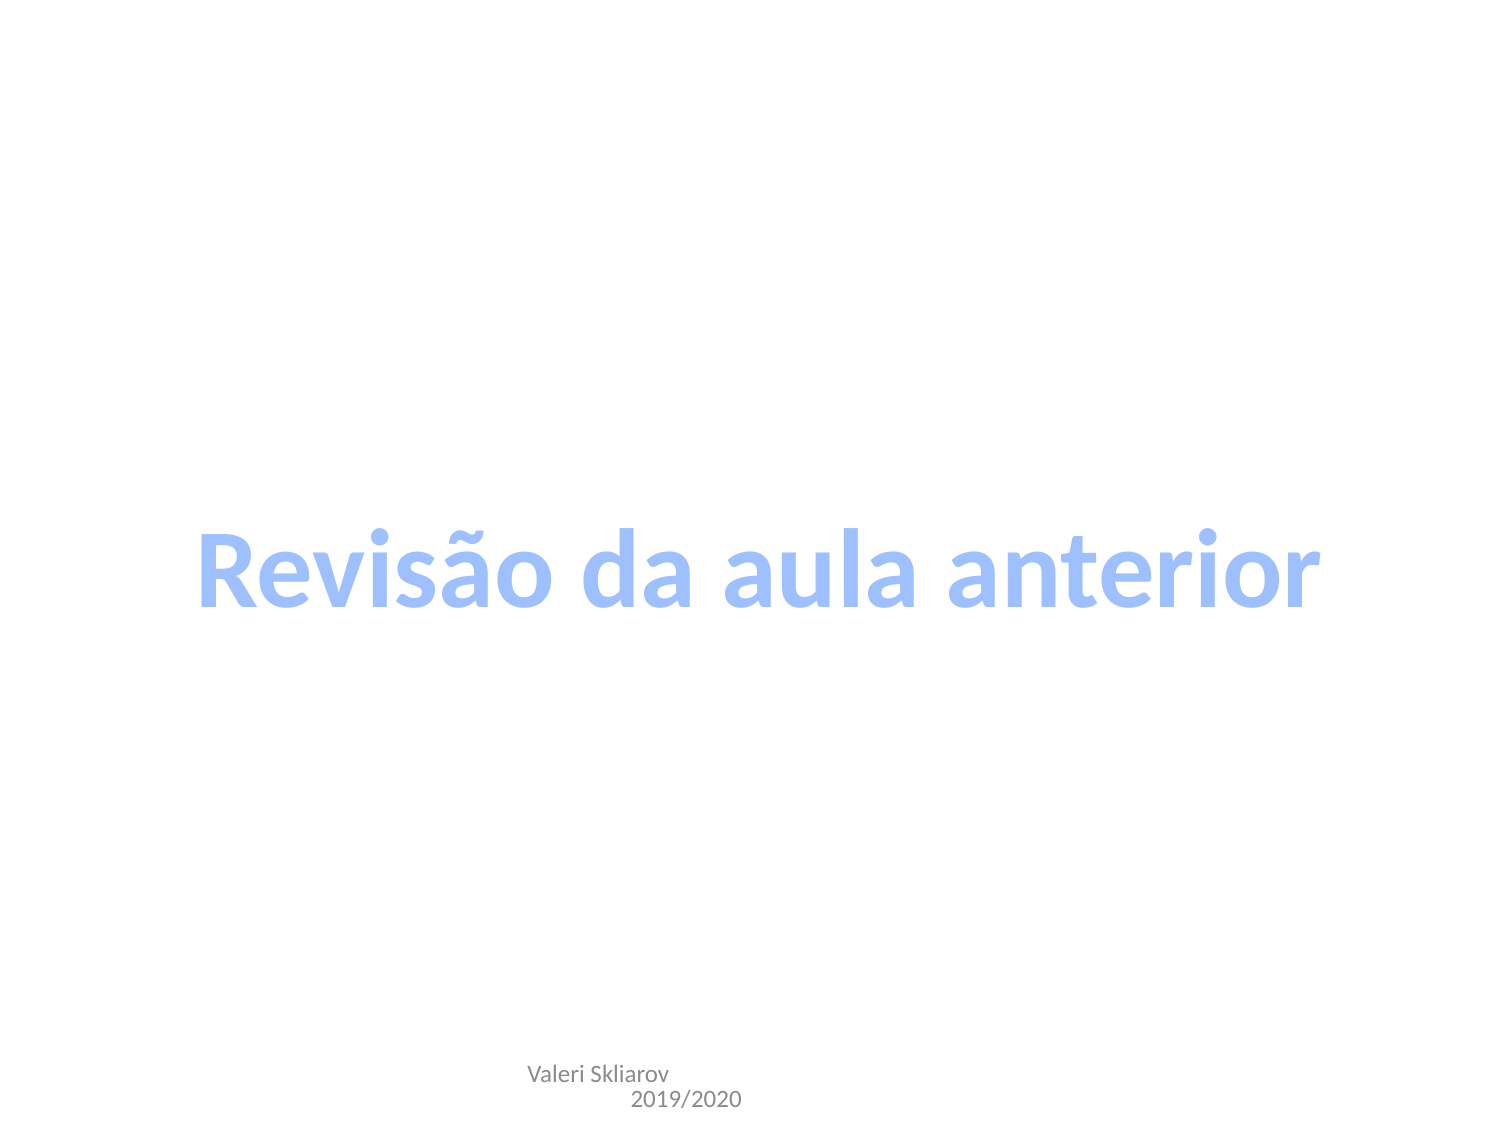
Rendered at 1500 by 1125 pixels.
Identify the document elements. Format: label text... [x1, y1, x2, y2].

footer Valeri Skliarov 2019/2020 [512, 1042, 988, 1103]
text_box Revisão da aula anterior [180, 487, 1339, 638]
